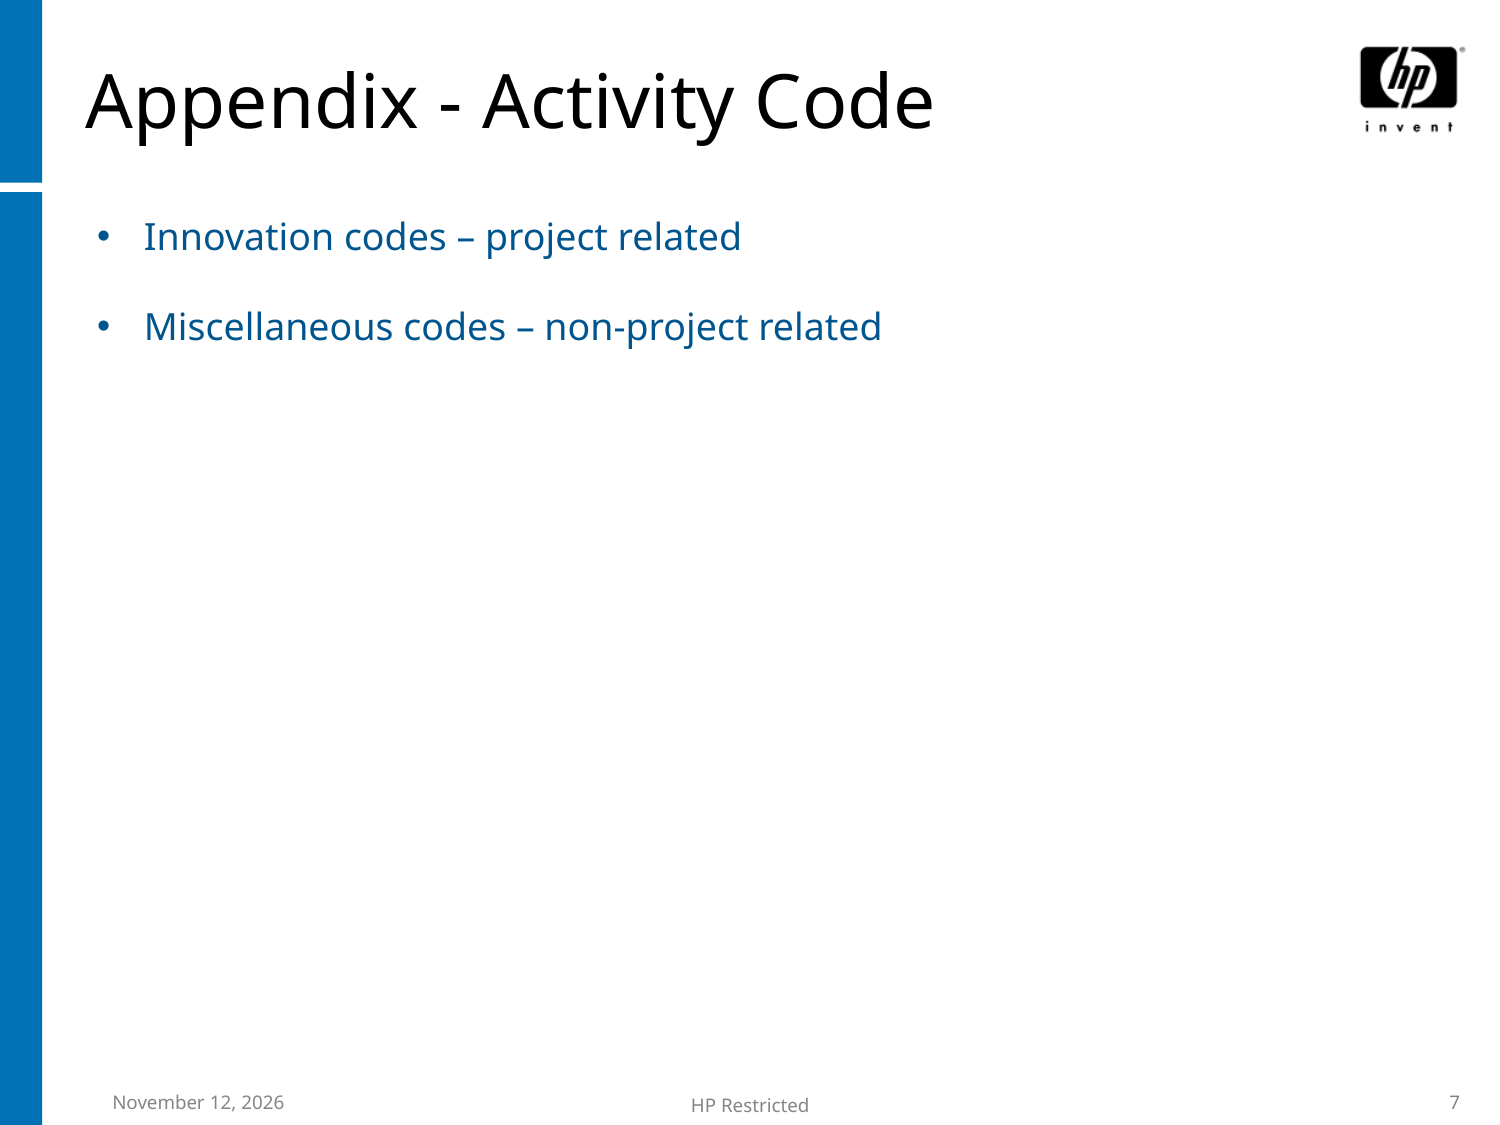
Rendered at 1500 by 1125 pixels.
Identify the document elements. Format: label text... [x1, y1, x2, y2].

picture [1350, 37, 1472, 141]
title Appendix - Activity Code [70, 18, 1322, 153]
text_box Innovation codes – project related Miscellaneous codes – non-project related [82, 205, 899, 356]
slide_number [97, 1087, 338, 1124]
footer HP Restricted [349, 1087, 1151, 1124]
slide_number 7 [1349, 1087, 1476, 1124]
